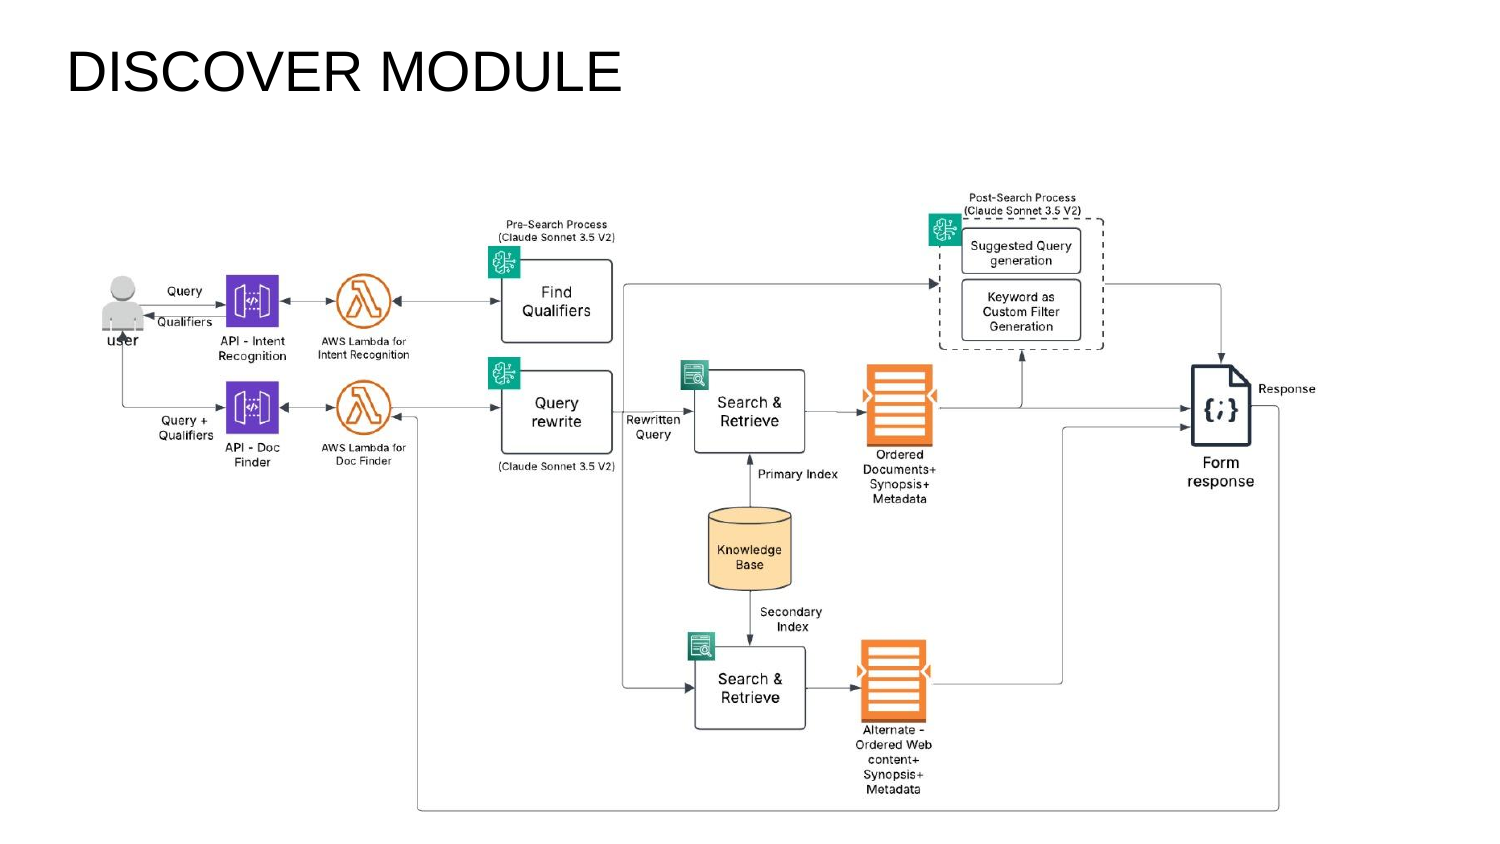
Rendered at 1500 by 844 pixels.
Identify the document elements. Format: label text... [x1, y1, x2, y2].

title DISCOVER MODULE [51, 25, 1449, 120]
picture [73, 163, 1397, 839]
